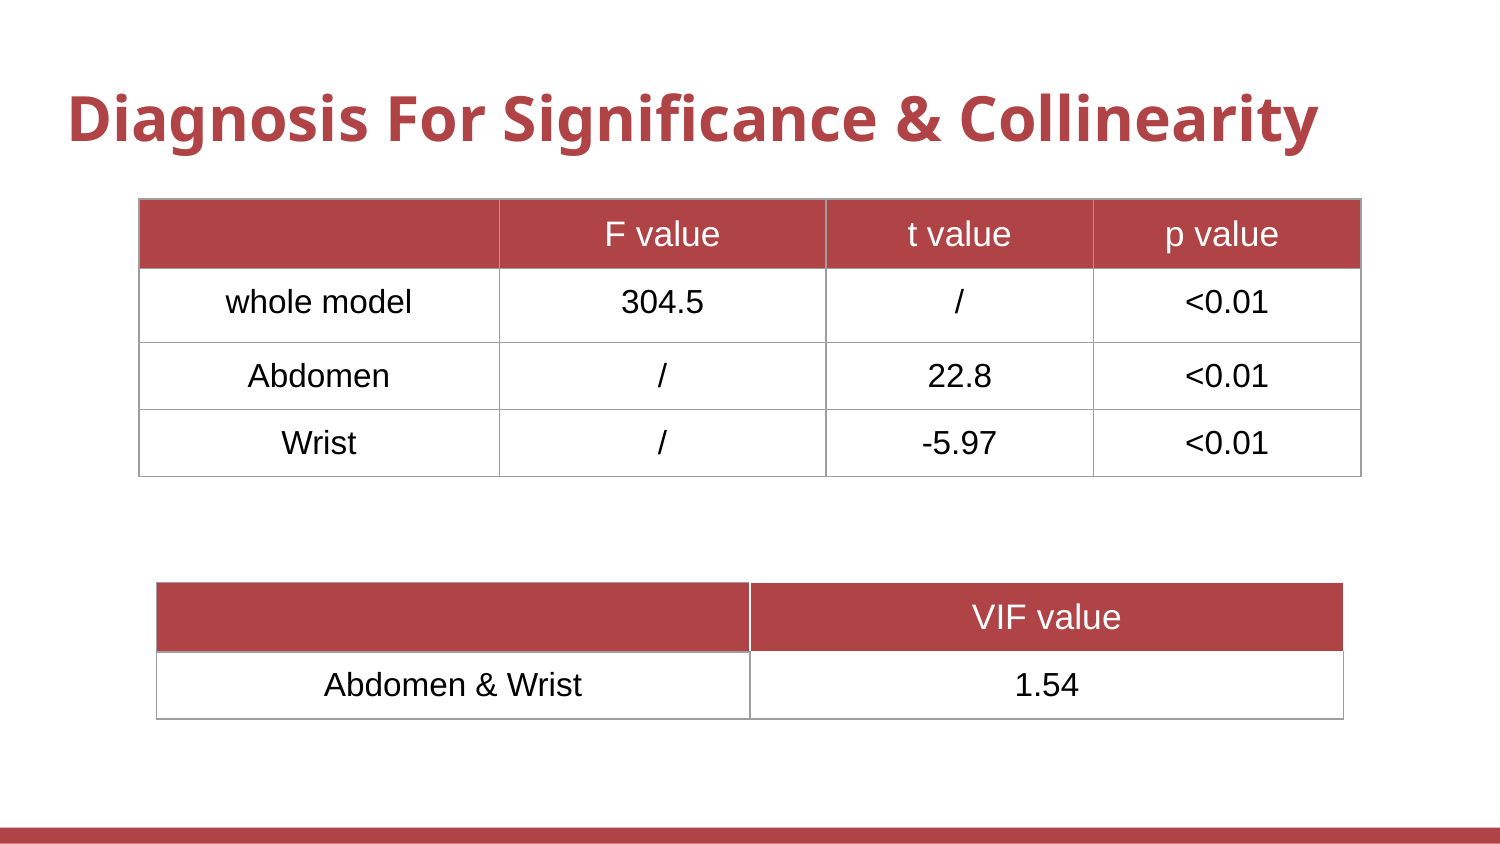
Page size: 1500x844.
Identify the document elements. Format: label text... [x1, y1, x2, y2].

table_cell whole model [140, 269, 499, 342]
table_cell <0.01 [1094, 410, 1360, 476]
table_header [140, 200, 499, 268]
table_cell 22.8 [827, 343, 1093, 409]
table_cell Abdomen & Wrist [157, 653, 749, 718]
table_cell <0.01 [1094, 343, 1360, 409]
table_cell / [500, 410, 825, 476]
table_header F value [500, 200, 825, 268]
table_cell Abdomen [140, 343, 499, 409]
table_cell / [500, 343, 825, 409]
table_cell 1.54 [751, 653, 1343, 718]
table_header [157, 583, 749, 651]
table_cell -5.97 [827, 410, 1093, 476]
table_header VIF value [751, 583, 1343, 651]
table_cell Wrist [140, 410, 499, 476]
table_cell 304.5 [500, 269, 825, 342]
table_header p value [1094, 200, 1360, 268]
table_cell / [827, 269, 1093, 342]
title Diagnosis For Significance & Collinearity [51, 64, 1449, 167]
table_cell <0.01 [1094, 269, 1360, 342]
table_header t value [827, 200, 1093, 268]
